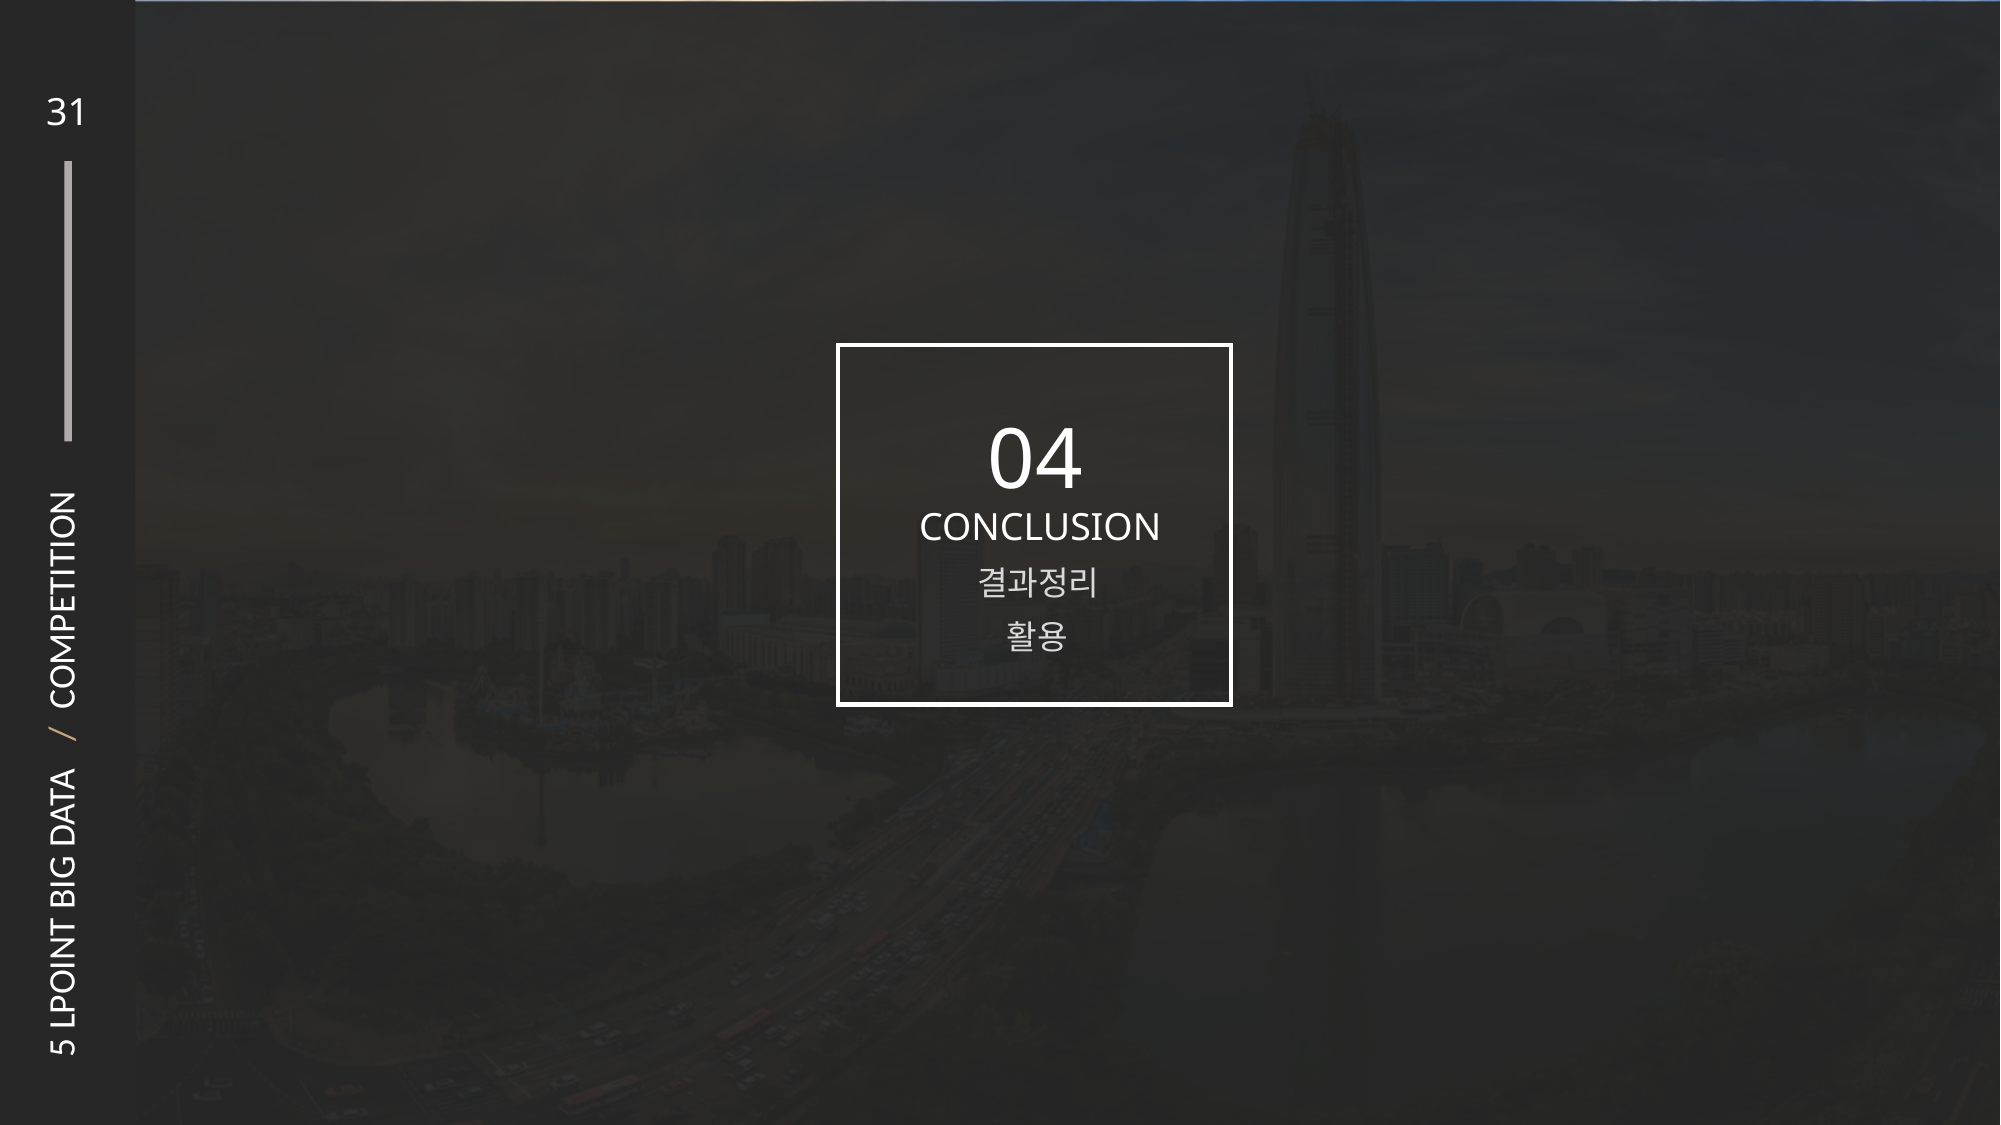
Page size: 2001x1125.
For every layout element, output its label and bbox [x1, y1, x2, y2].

text_box [798, 345, 1289, 705]
picture [0, 0, 2000, 1125]
